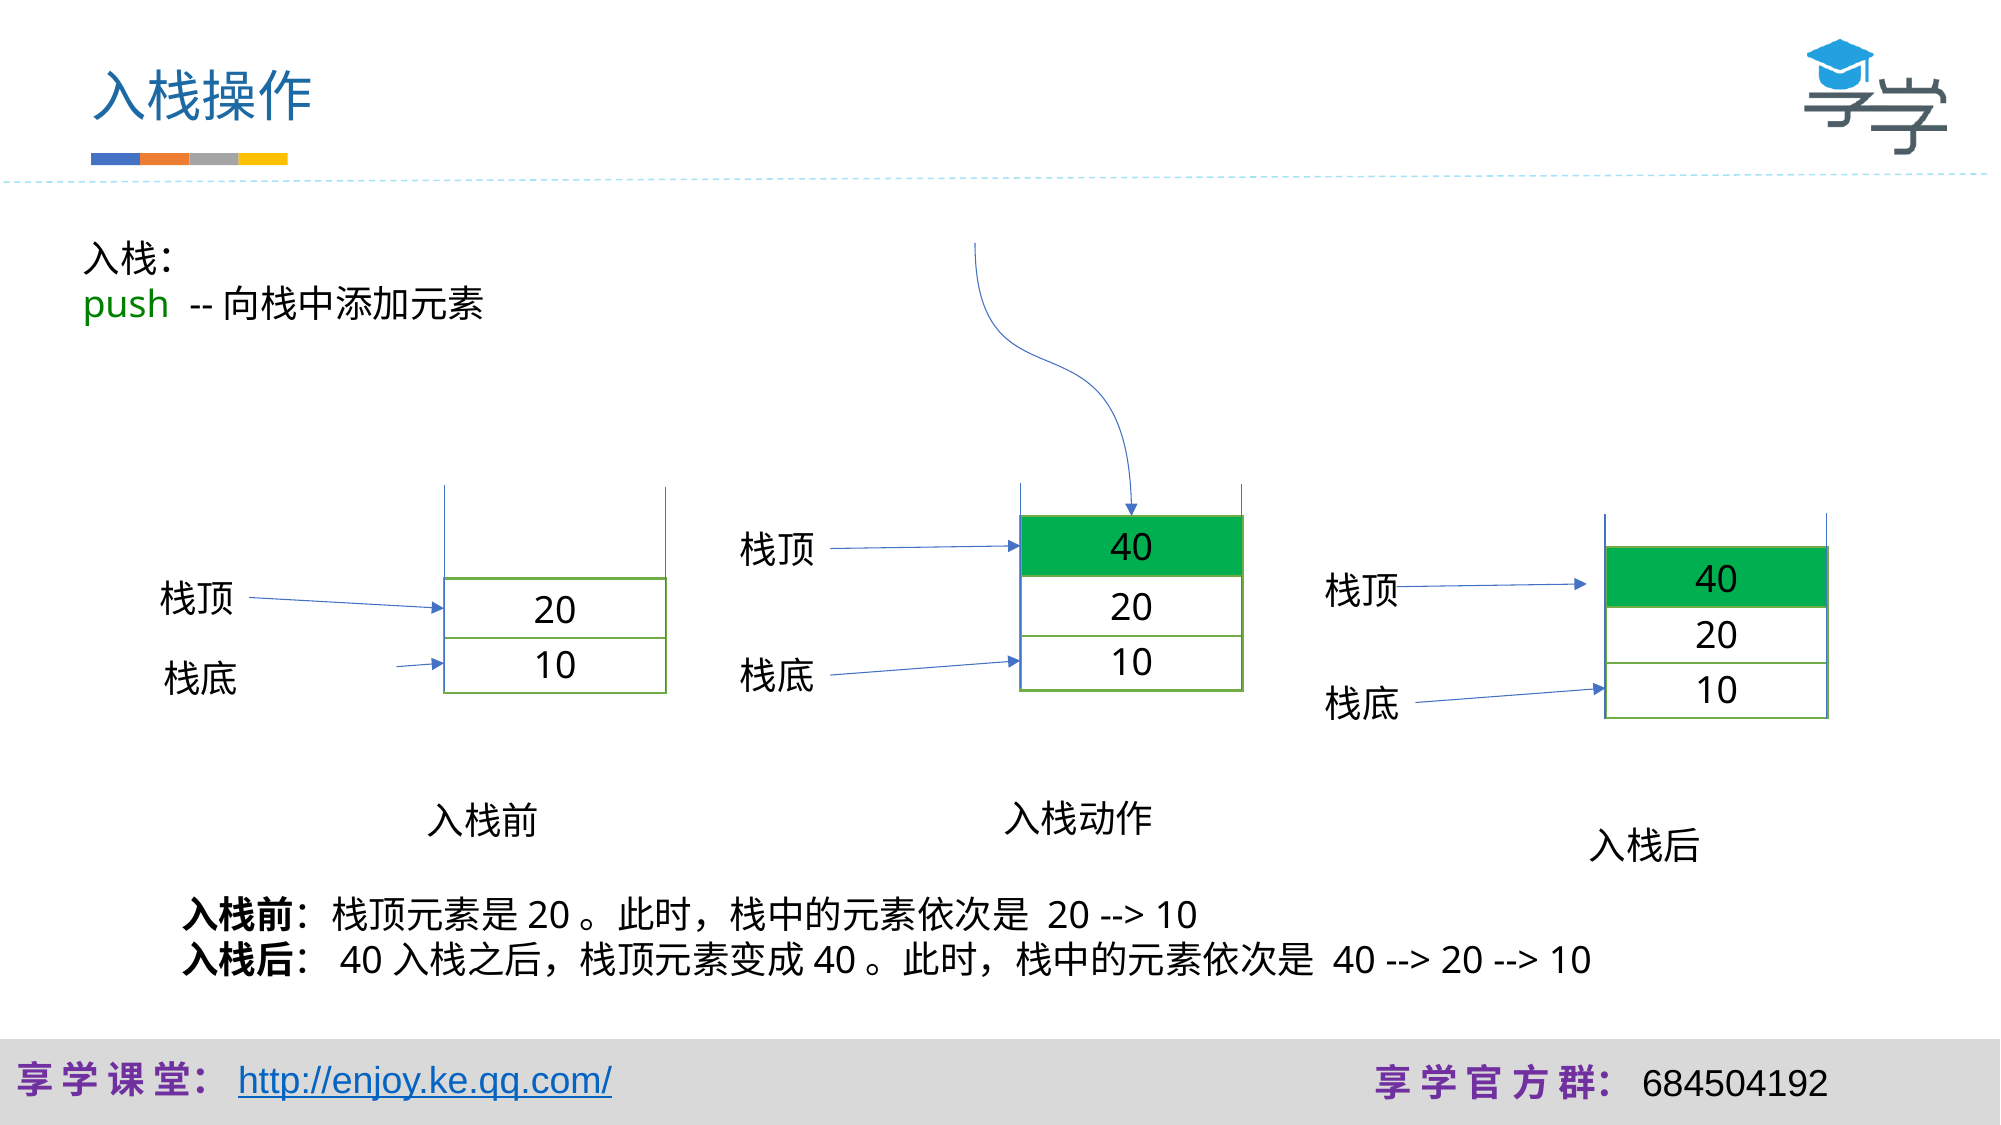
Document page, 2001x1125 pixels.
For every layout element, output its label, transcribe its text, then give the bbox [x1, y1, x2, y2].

text_box 20 [445, 577, 665, 639]
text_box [90, 152, 288, 166]
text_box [249, 597, 444, 609]
text_box 20 [1021, 577, 1241, 637]
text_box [253, 663, 444, 678]
text_box 40 [1606, 546, 1826, 608]
text_box 栈顶 [724, 518, 830, 578]
text_box 入栈前 [412, 789, 555, 850]
text_box 栈底 [1310, 672, 1415, 732]
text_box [916, 301, 1190, 458]
text_box 10 [443, 639, 667, 694]
text_box 入栈操作 [91, 60, 975, 128]
text_box 入栈前：栈顶元素是20。此时，栈中的元素依次是 20 --> 10 入栈后：40入栈之后，栈顶元素变成40。此时，栈中的元素依次是 40 --> 20 --> 10 [166, 883, 1685, 989]
picture [1799, 20, 1952, 173]
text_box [1415, 688, 1604, 703]
text_box 20 [1606, 608, 1826, 664]
text_box 40 [1021, 515, 1241, 577]
text_box 10 [1019, 637, 1244, 692]
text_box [830, 660, 1020, 675]
text_box 10 [1606, 664, 1826, 719]
text_box 入栈后 [1573, 814, 1716, 875]
text_box 栈底 [148, 647, 254, 707]
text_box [1396, 583, 1587, 587]
text_box 入栈： push --向栈中添加元素 [67, 227, 1068, 333]
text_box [830, 545, 1020, 549]
text_box 入栈动作 [988, 787, 1169, 847]
text_box 栈底 [724, 644, 830, 705]
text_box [0, 173, 1993, 183]
text_box 栈顶 [1309, 559, 1416, 620]
text_box 栈顶 [144, 567, 250, 628]
